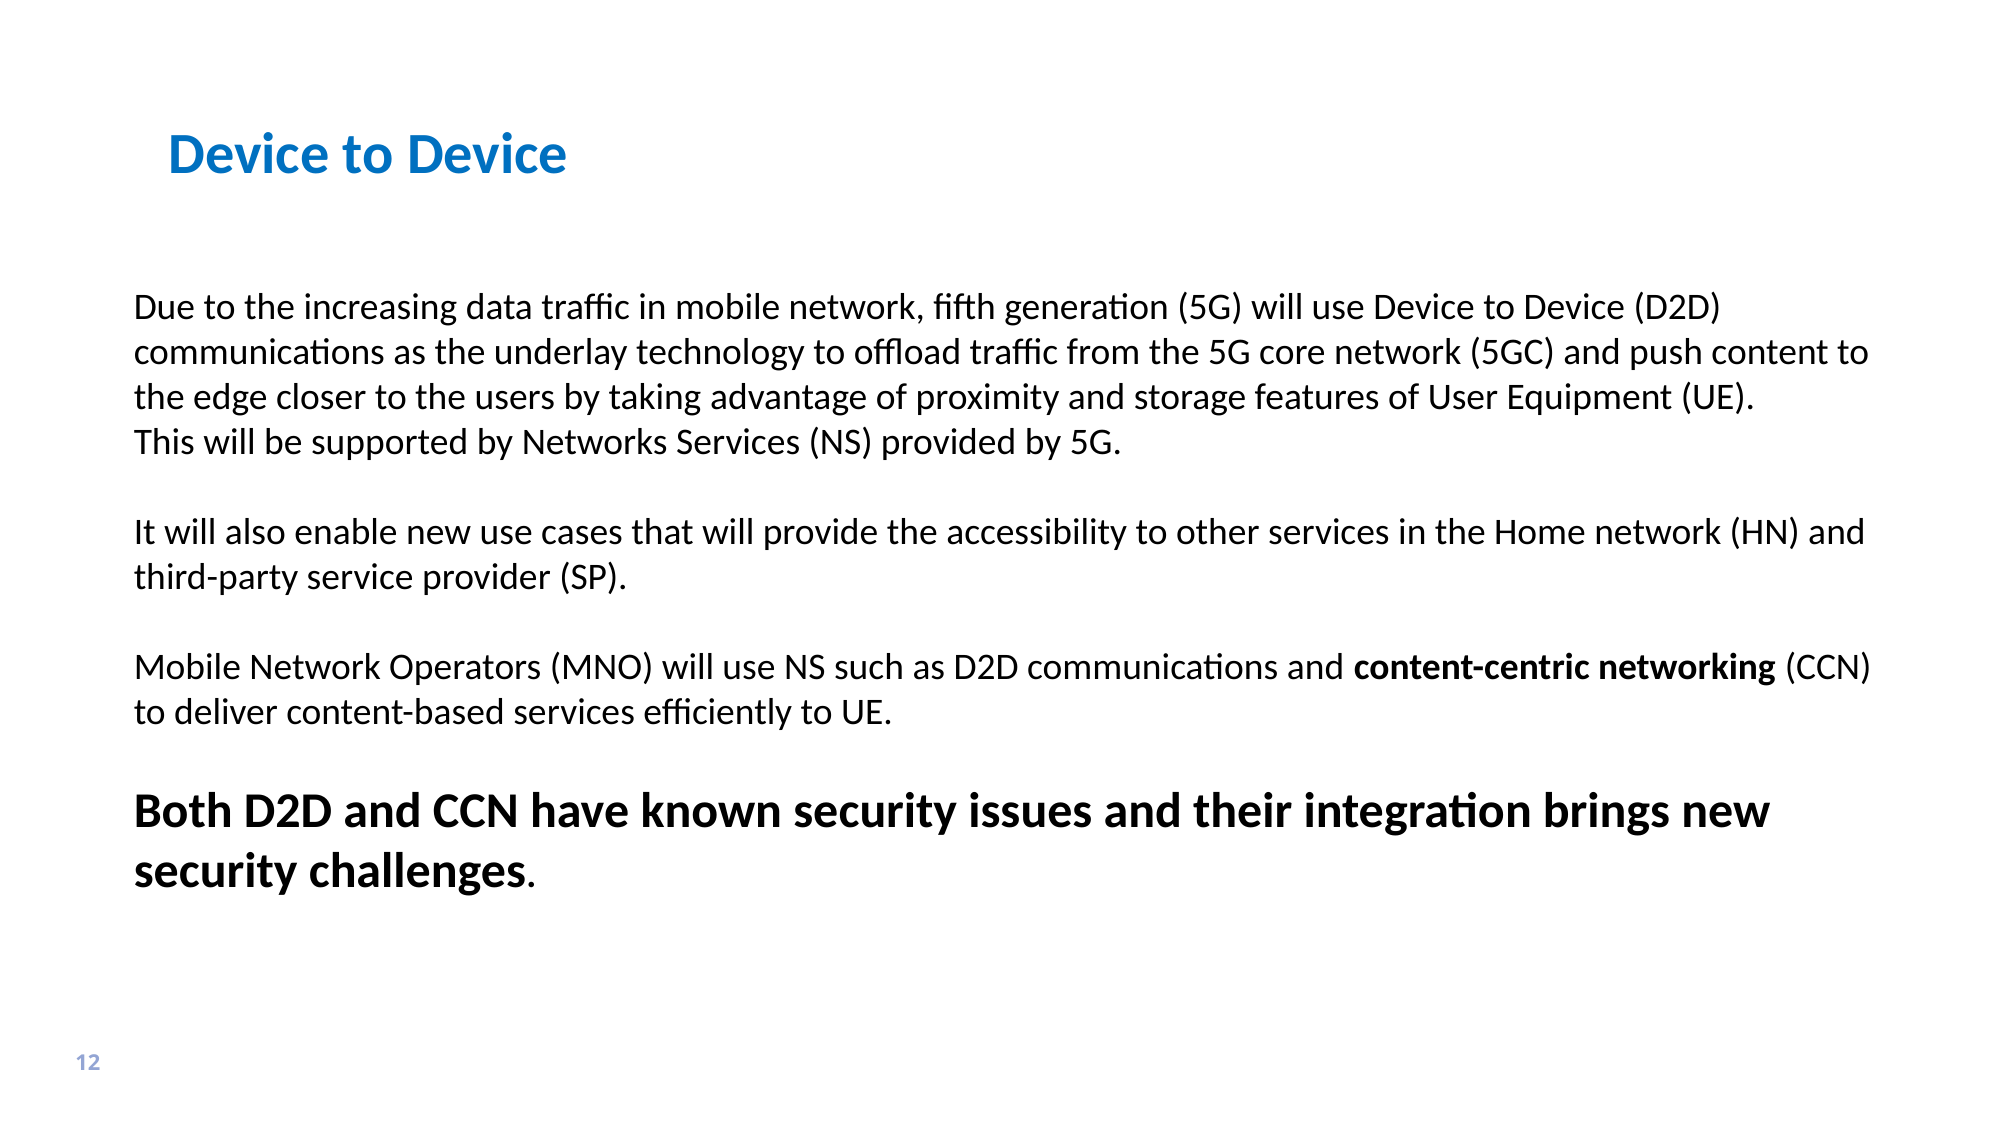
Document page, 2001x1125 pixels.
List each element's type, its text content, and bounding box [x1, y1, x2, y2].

slide_number 12 [56, 1032, 119, 1093]
text_box Due to the increasing data traffic in mobile network, fifth generation (5G) will use Device to Device (D2D) communications as the underlay technology to offload traffic from the 5G core network (5GC) and push content to the edge closer to the users by taking advantage of proximity and storage features of User Equipment (UE). This will be supported by Networks Services (NS) provided by 5G. It will also enable new use cases that will provide the accessibility to other services in the Home network (HN) and third-party service provider (SP). Mobile Network Operators (MNO) will use NS such as D2D communications and content-centric networking (CCN) to deliver content-based services efficiently to UE. Both D2D and CCN have known security issues and their integration brings new security challenges. [118, 274, 1903, 905]
text_box Device to Device [153, 107, 584, 193]
